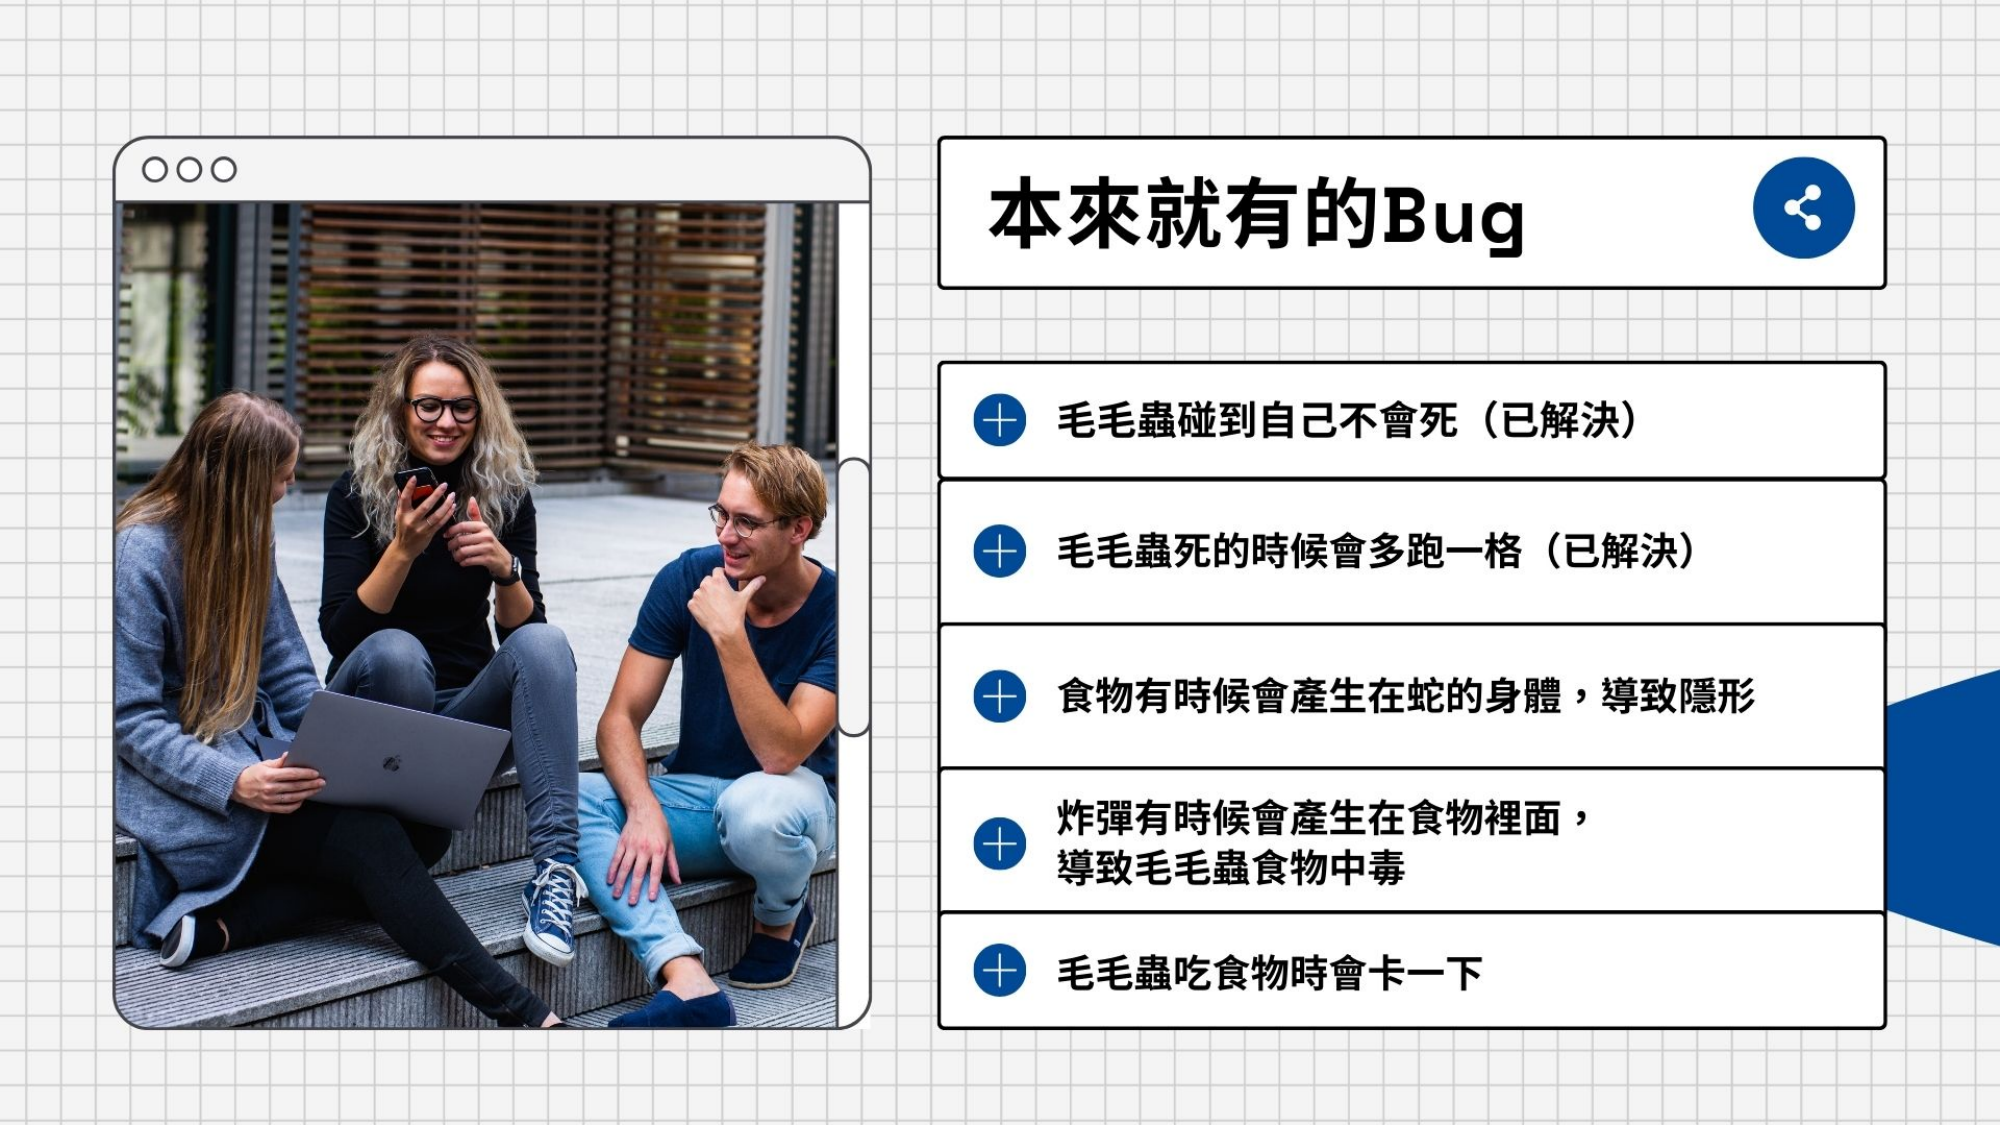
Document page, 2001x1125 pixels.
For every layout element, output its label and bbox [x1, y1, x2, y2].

list [0, 0, 2000, 1125]
